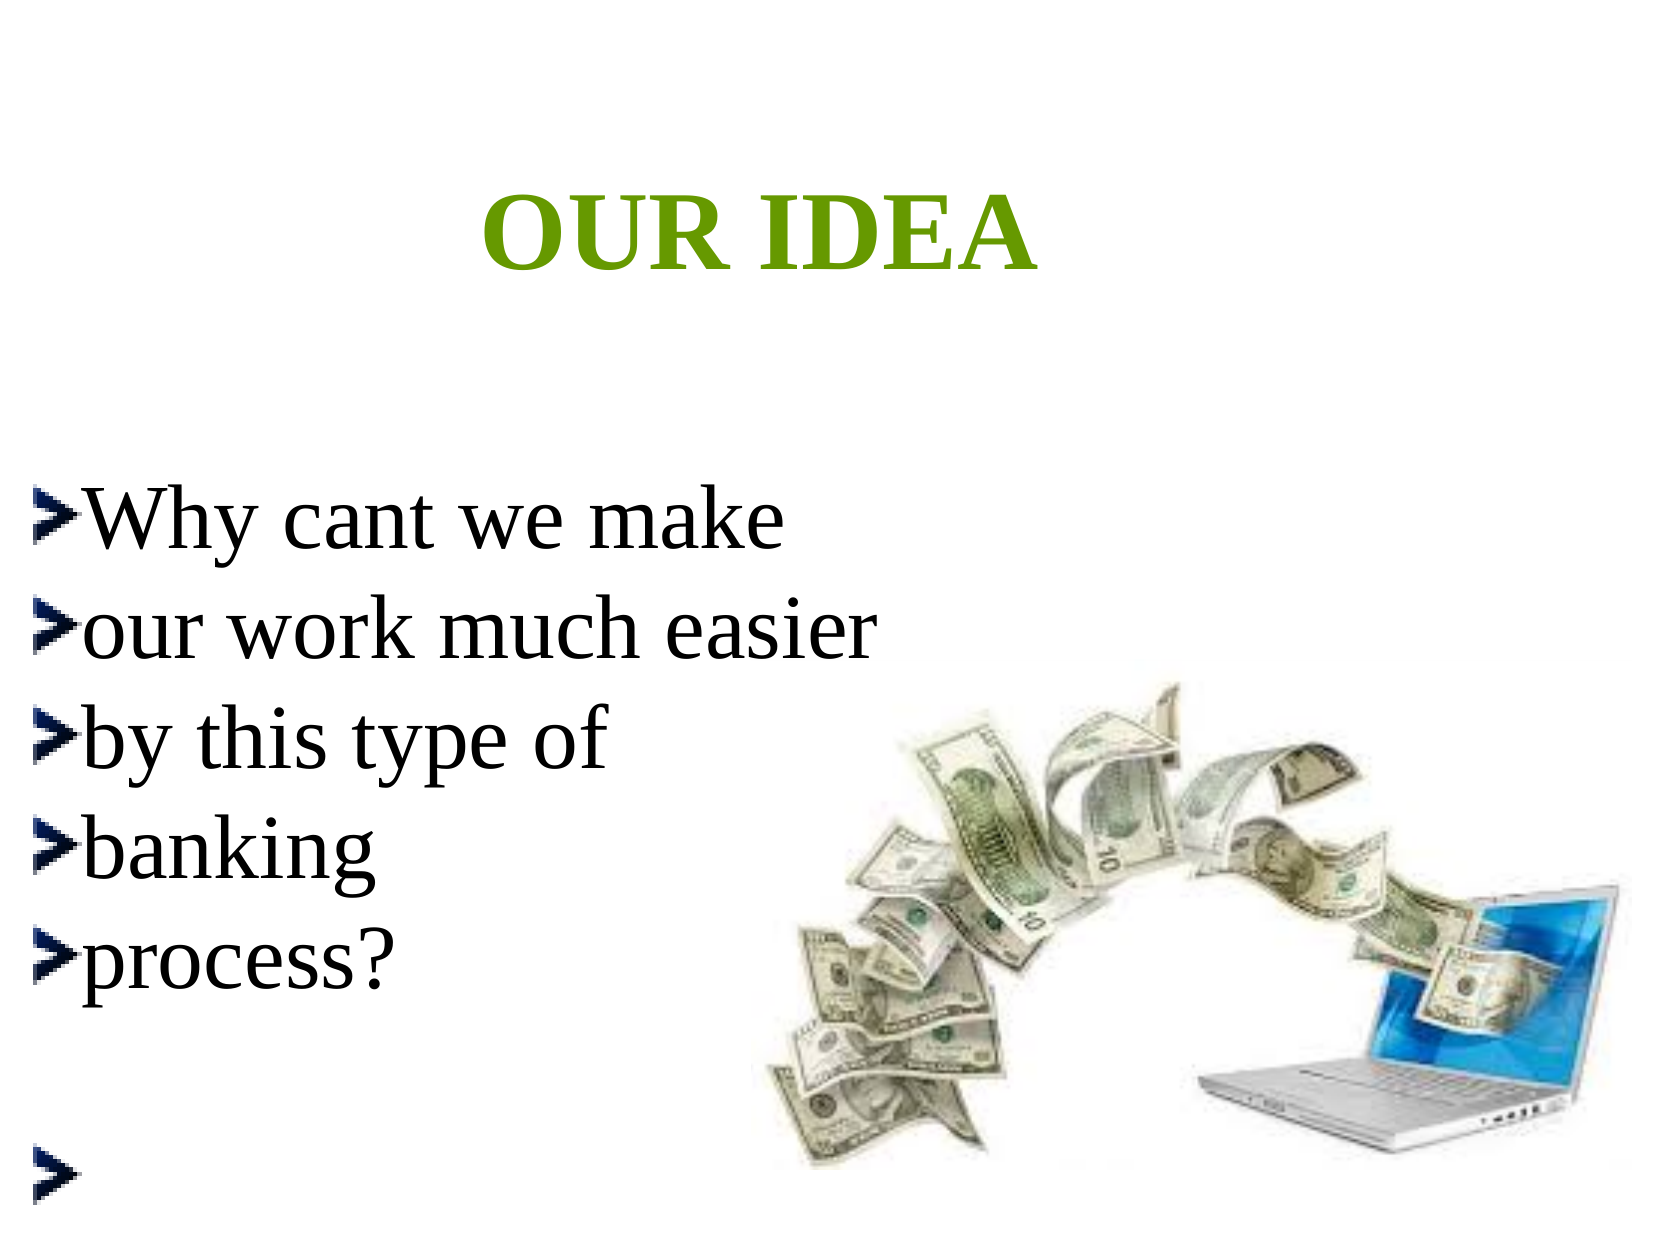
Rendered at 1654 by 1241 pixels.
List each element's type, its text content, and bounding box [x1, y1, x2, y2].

picture [29, 480, 82, 545]
text_box OUR IDEA [464, 149, 1055, 290]
text_box Why cant we make our work much easier by this type of banking process? [14, 449, 1635, 1176]
picture [29, 590, 82, 655]
picture [29, 700, 82, 765]
picture [29, 1139, 82, 1205]
picture [751, 659, 1633, 1171]
picture [29, 920, 82, 985]
picture [29, 810, 82, 875]
